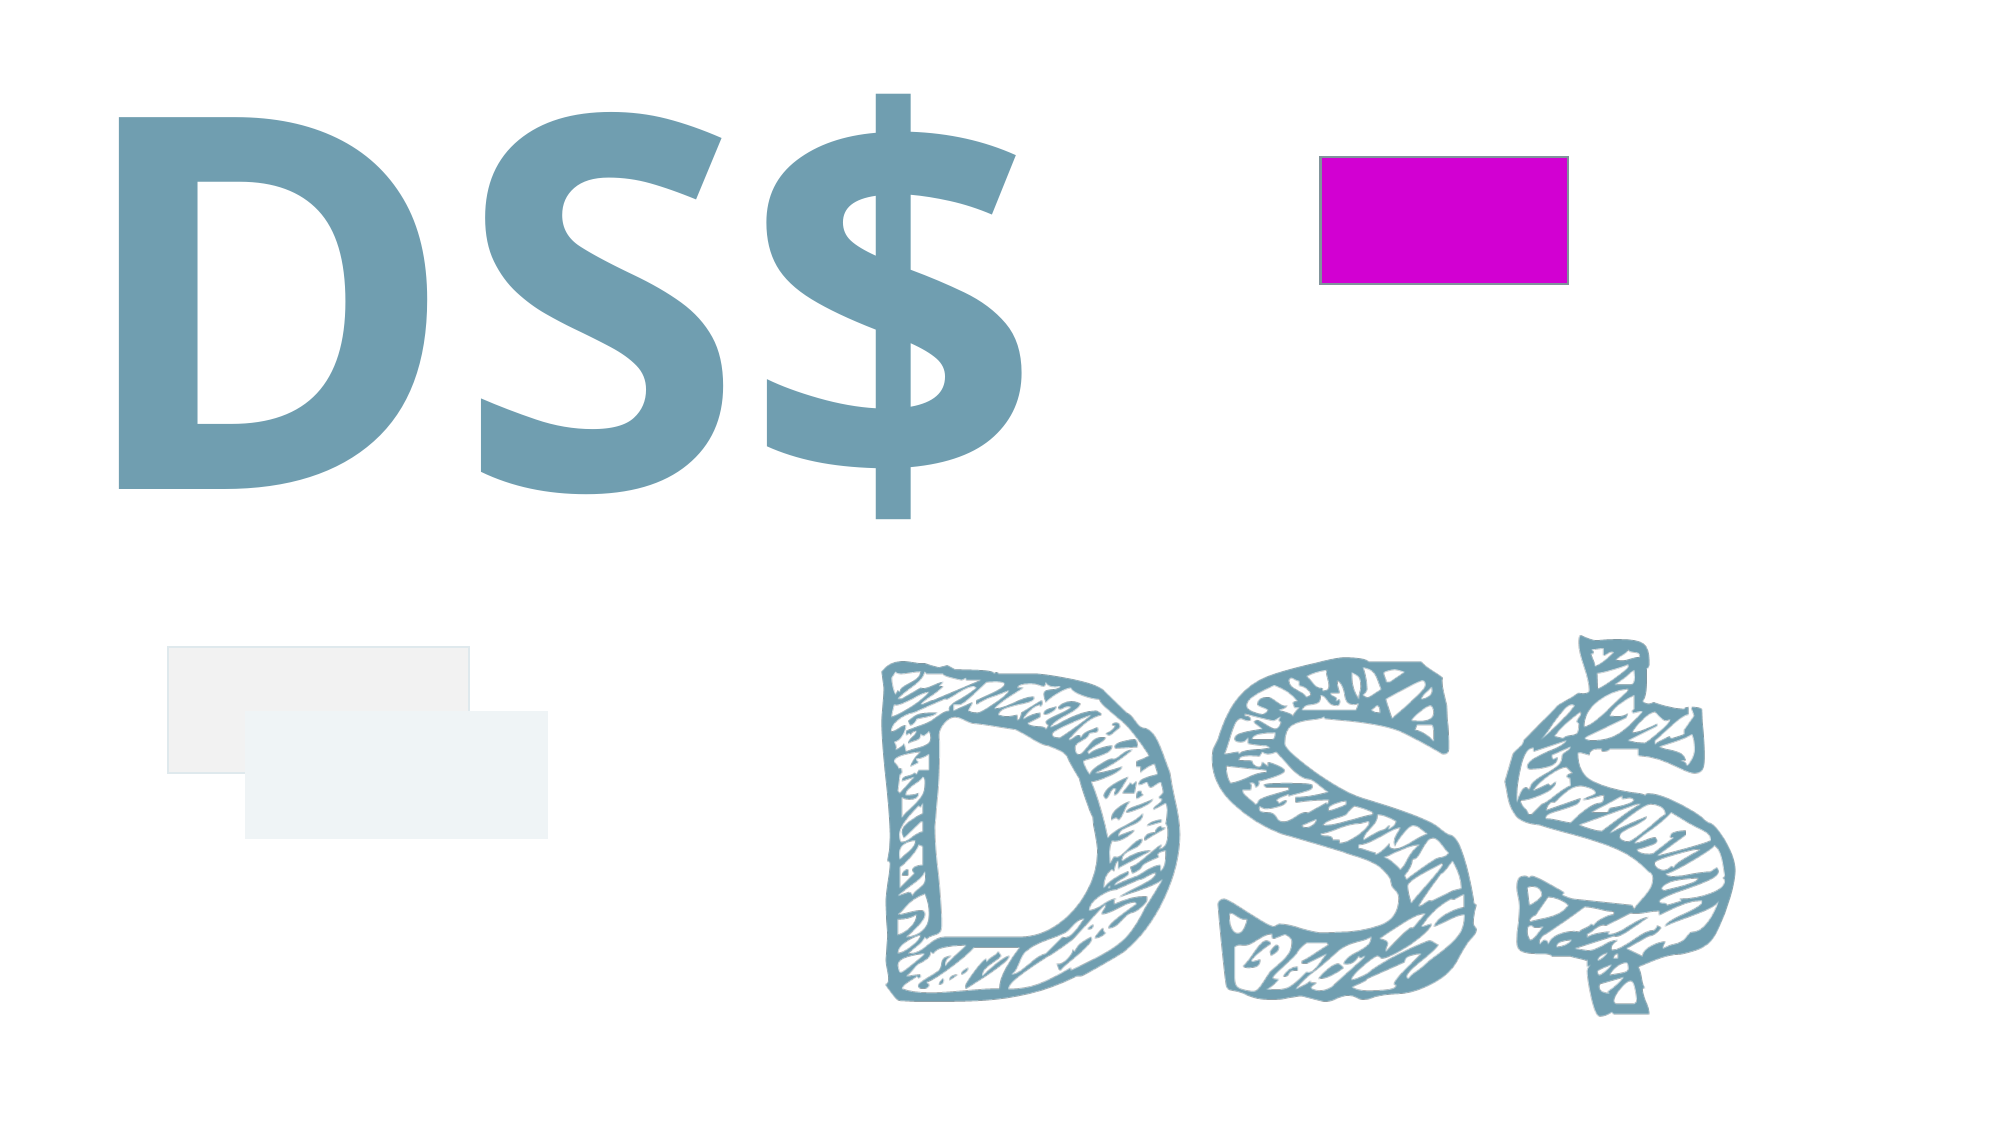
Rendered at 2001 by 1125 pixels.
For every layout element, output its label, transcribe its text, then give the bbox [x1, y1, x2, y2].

text_box DS$ [57, 0, 1057, 601]
picture [876, 621, 1742, 1029]
text_box [167, 646, 470, 774]
text_box [1319, 156, 1569, 285]
text_box [245, 711, 548, 839]
